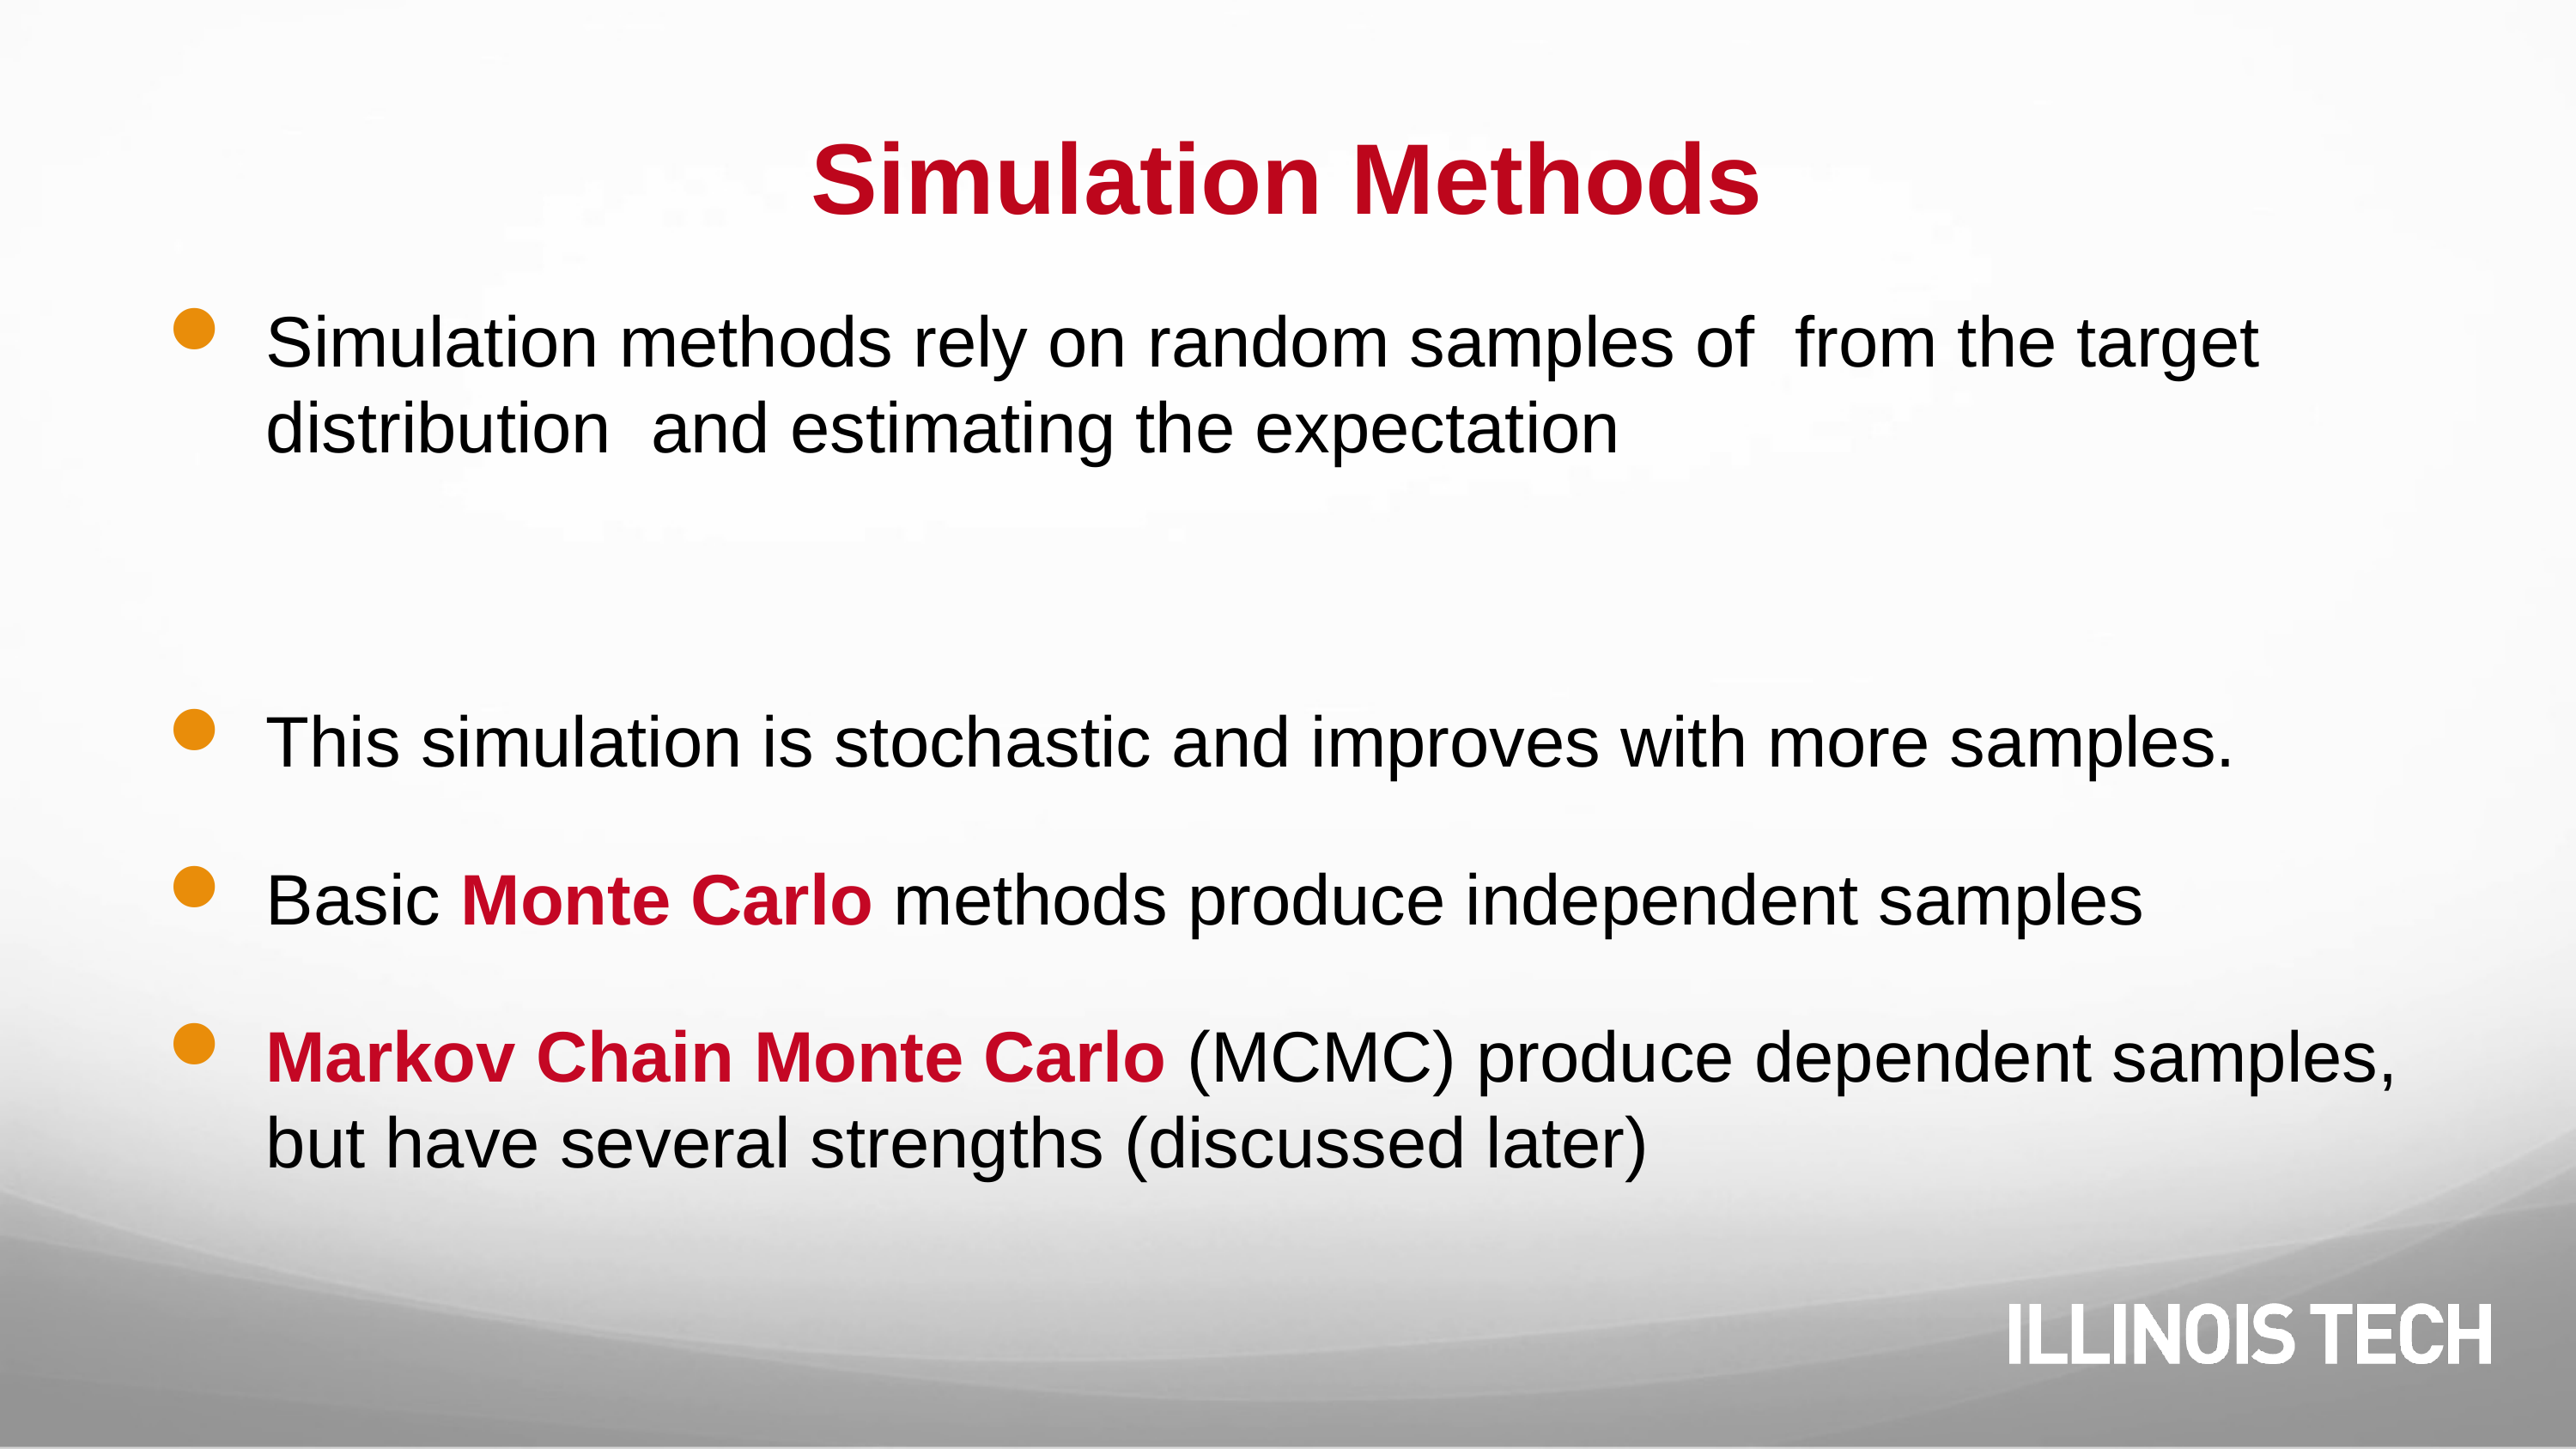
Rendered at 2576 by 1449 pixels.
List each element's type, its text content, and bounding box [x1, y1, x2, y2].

picture [0, 0, 2576, 1449]
title Simulation Methods [155, 22, 2421, 241]
